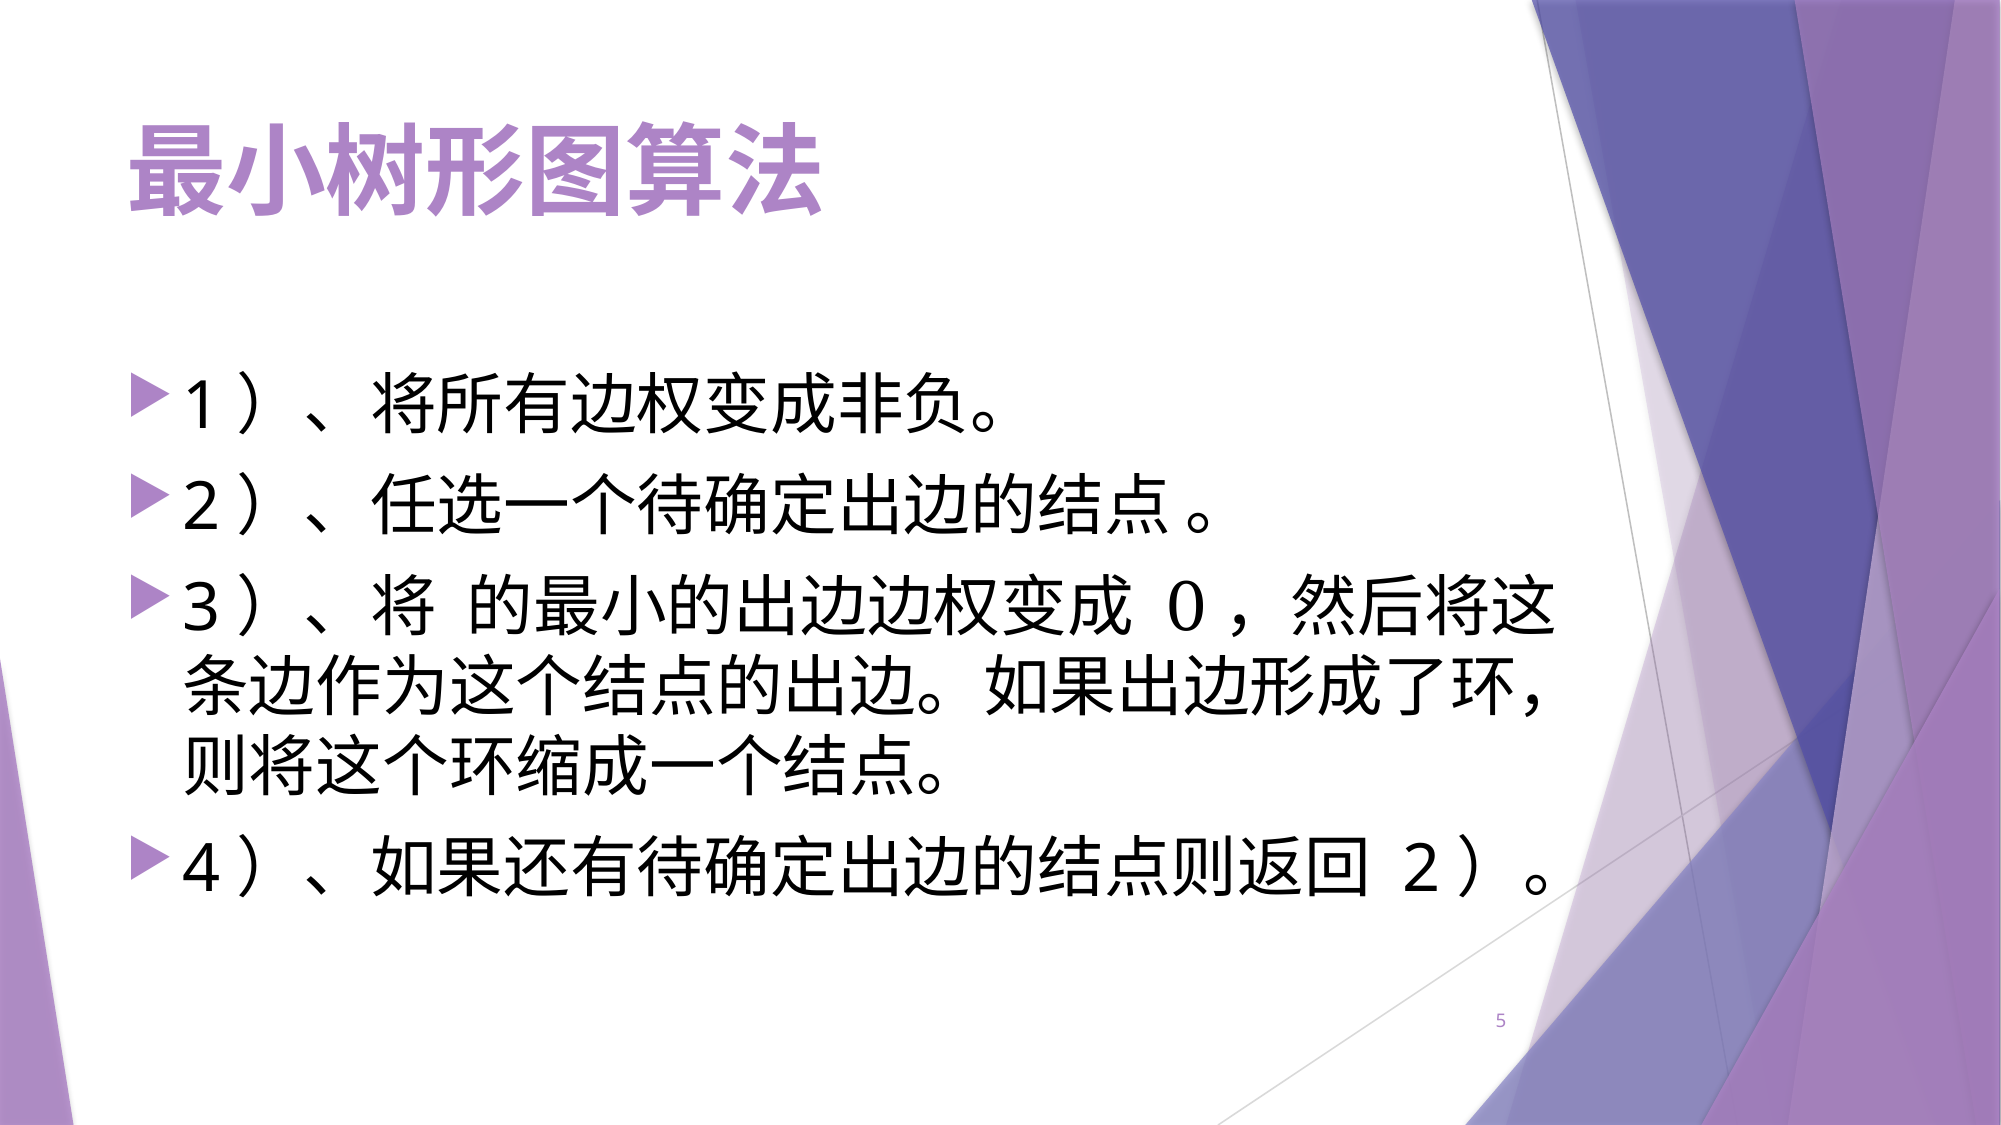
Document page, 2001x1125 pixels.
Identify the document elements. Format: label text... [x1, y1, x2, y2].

slide_number 5 [1409, 991, 1522, 1051]
title 最小树形图算法 [111, 99, 1522, 317]
